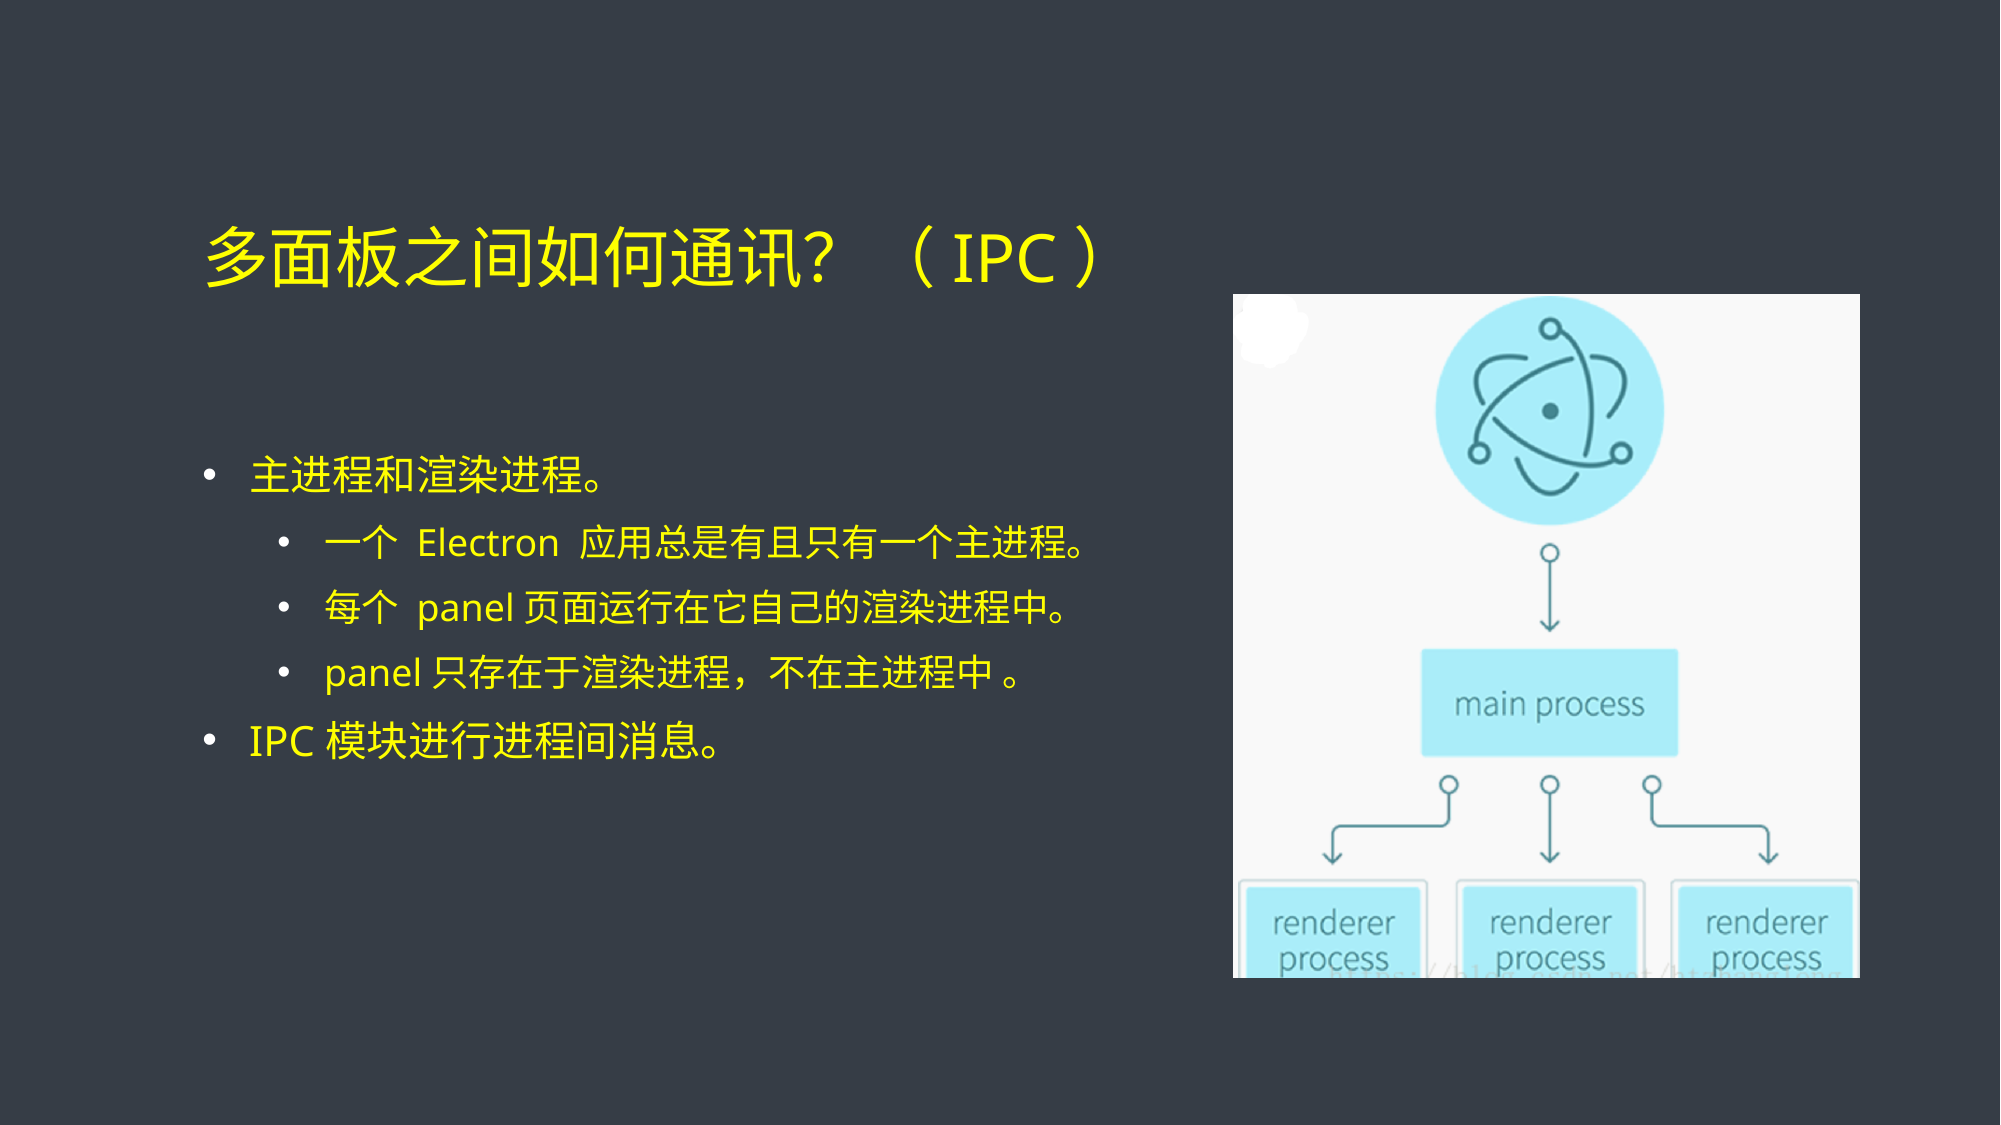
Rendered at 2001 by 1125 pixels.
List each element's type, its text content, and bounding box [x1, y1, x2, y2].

title 多面板之间如何通讯？（IPC） [187, 99, 1813, 350]
picture [1233, 293, 1860, 978]
list 主进程和渲染进程。 一个 Electron 应用总是有且只有一个主进程。 每个 panel页面运行在它自己的渲染进程中。 panel只存在于渲染进程，不在主进程中 。 ipc模块进行进程间消息。 [187, 350, 1233, 863]
